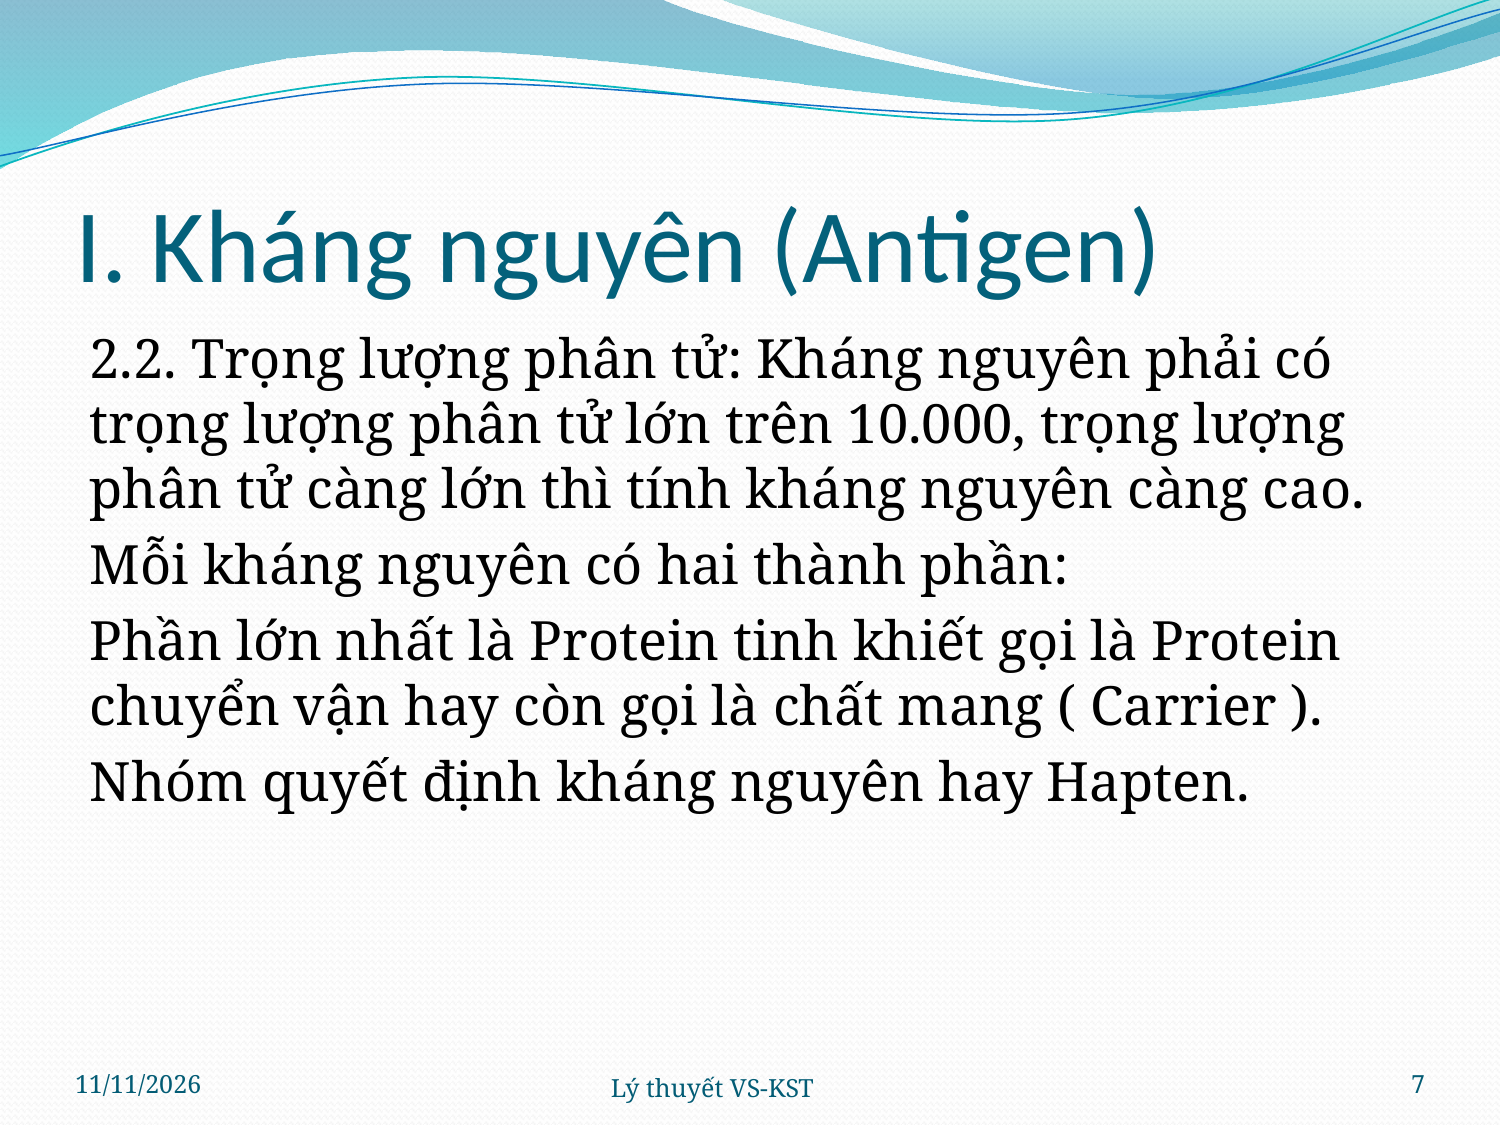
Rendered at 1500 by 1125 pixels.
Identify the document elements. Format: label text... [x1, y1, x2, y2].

title I. Kháng nguyên (Antigen) [75, 115, 1425, 303]
slide_number 7 [1299, 1042, 1425, 1103]
list 2.2. Trọng lượng phân tử: Kháng nguyên phải có trọng lượng phân tử lớn trên 10.000, trọng lượng phân tử càng lớn thì tính kháng nguyên càng cao. Mỗi kháng nguyên có hai thành phần: Phần lớn nhất là Protein tinh khiết gọi là Protein chuyển vận hay còn gọi là chất mang ( Carrier ). Nhóm quyết định kháng nguyên hay Hapten. [75, 317, 1425, 1038]
footer Lý thuyết VS-KST [437, 1042, 988, 1103]
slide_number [75, 1042, 425, 1103]
